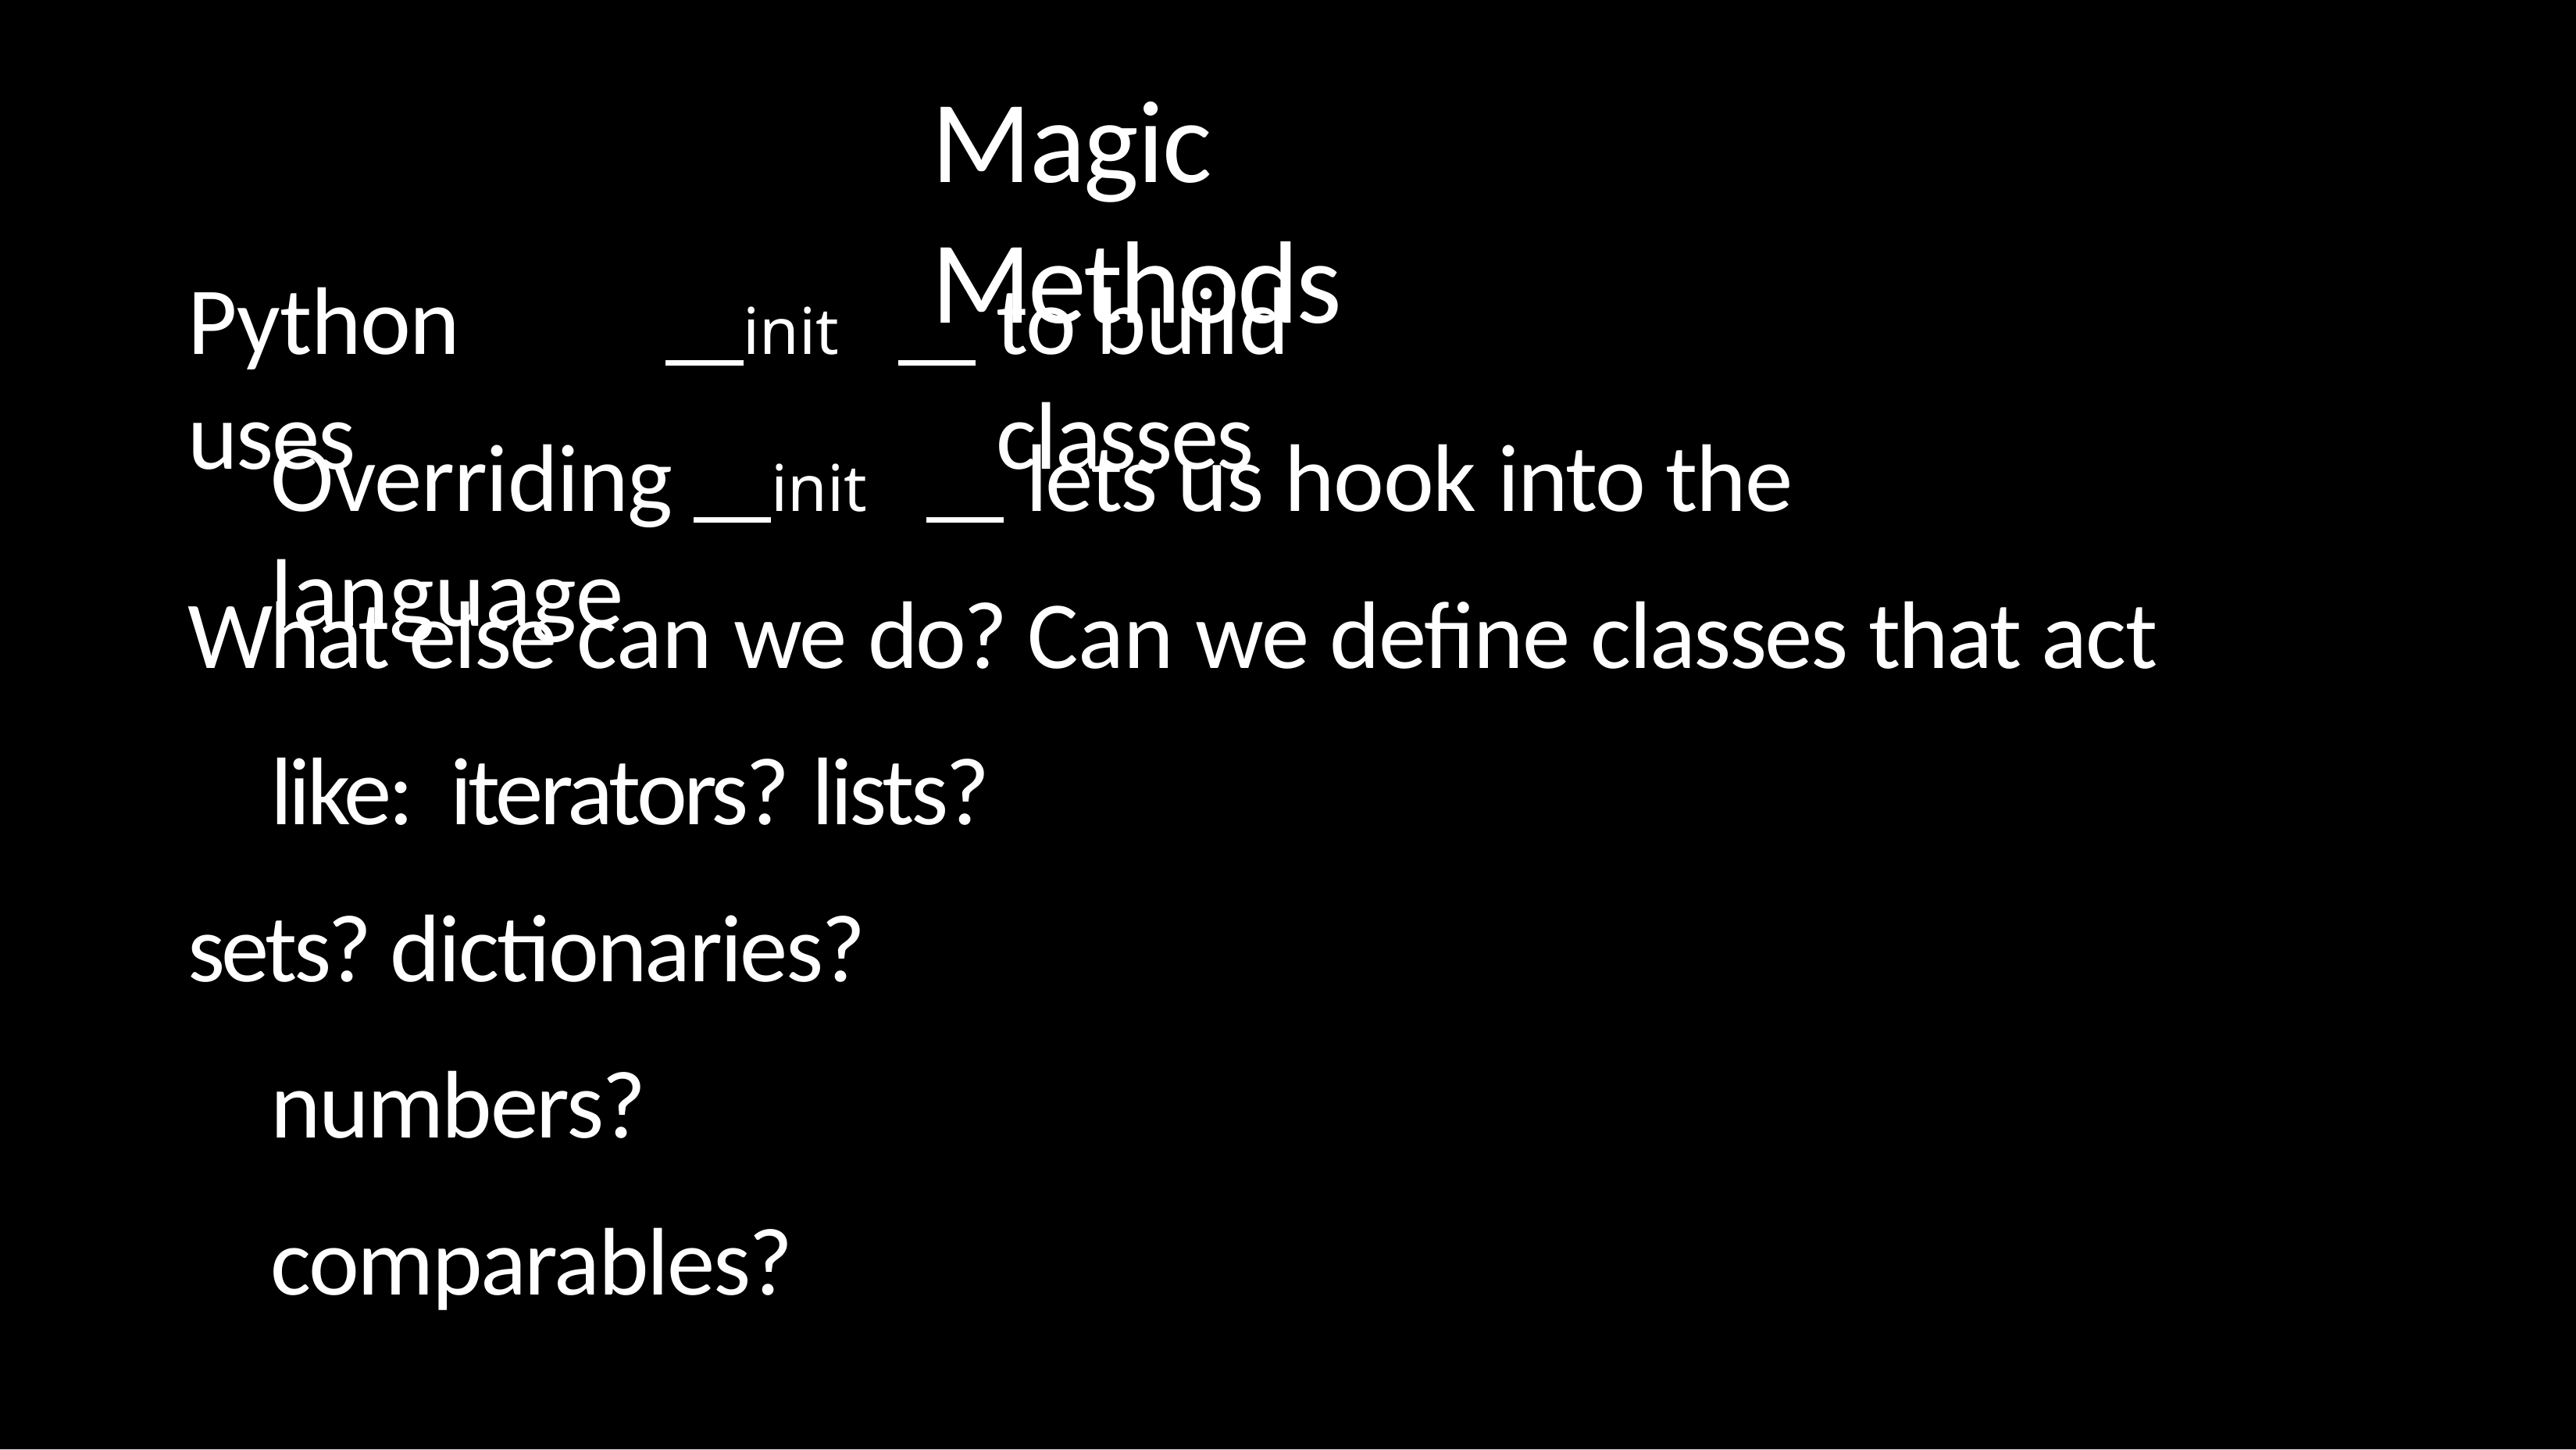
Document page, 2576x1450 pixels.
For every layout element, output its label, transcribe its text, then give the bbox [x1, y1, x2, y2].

text_box init [741, 288, 901, 367]
text_box Overriding lets us hook into the language [269, 412, 2167, 529]
text_box to build classes [994, 347, 1568, 412]
text_box What else can we do? Can we define classes that act like: iterators? lists? sets? dictionaries? numbers? comparables? [186, 529, 2318, 1314]
text_box [161, 247, 2415, 1374]
title Magic Methods [929, 63, 1647, 347]
text_box Python uses [186, 255, 647, 489]
